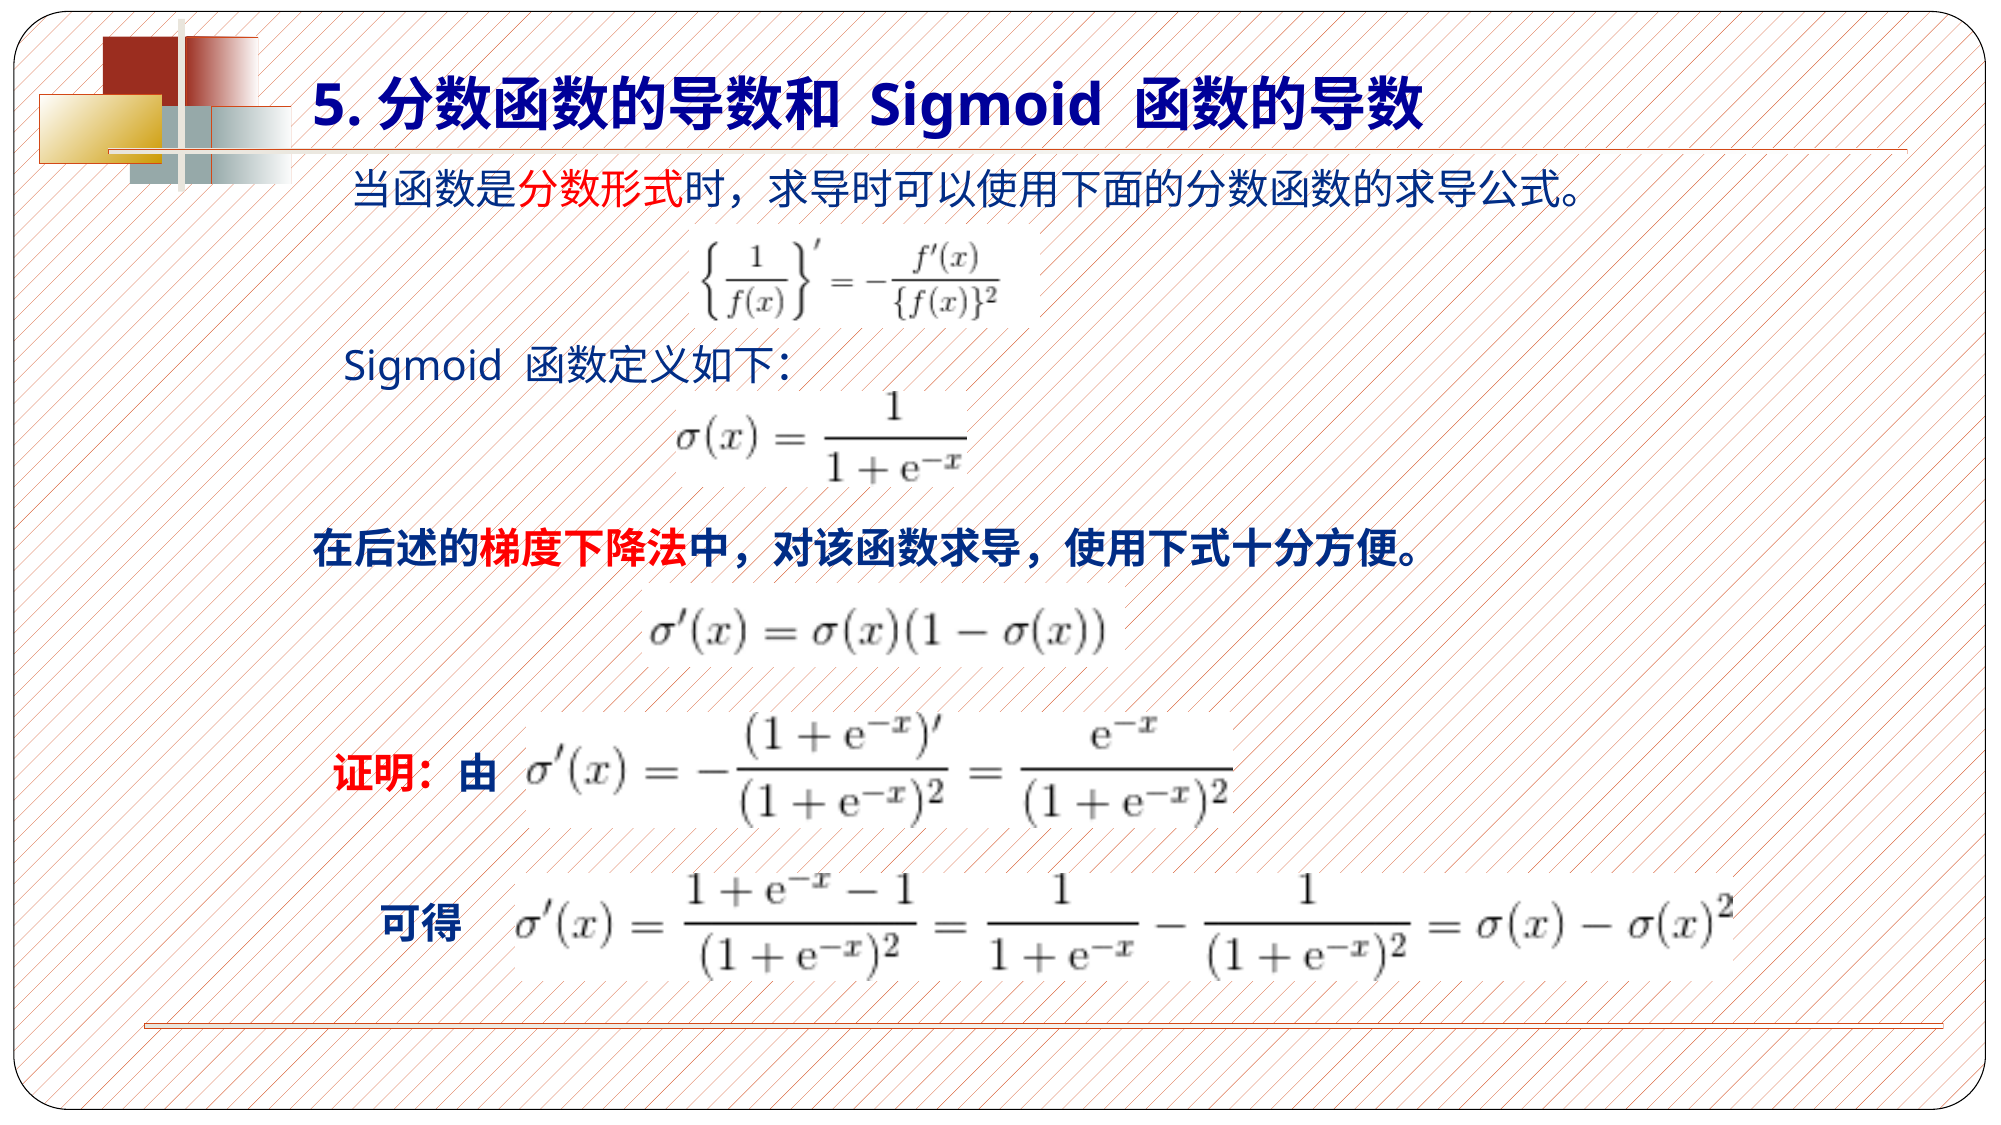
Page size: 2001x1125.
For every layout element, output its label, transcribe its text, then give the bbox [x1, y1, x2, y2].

text_box 5.分数函数的导数和 Sigmoid 函数的导数 当函数是分数形式时，求导时可以使用下面的分数函数的求导公式。 Sigmoid 函数定义如下： 在后述的梯度下降法中，对该函数求导，使用下式十分方便。 证明：由 可得 [298, 25, 1872, 955]
picture [688, 224, 1040, 329]
picture [515, 872, 1734, 981]
picture [641, 583, 1125, 667]
picture [675, 390, 967, 487]
picture [525, 712, 1233, 828]
